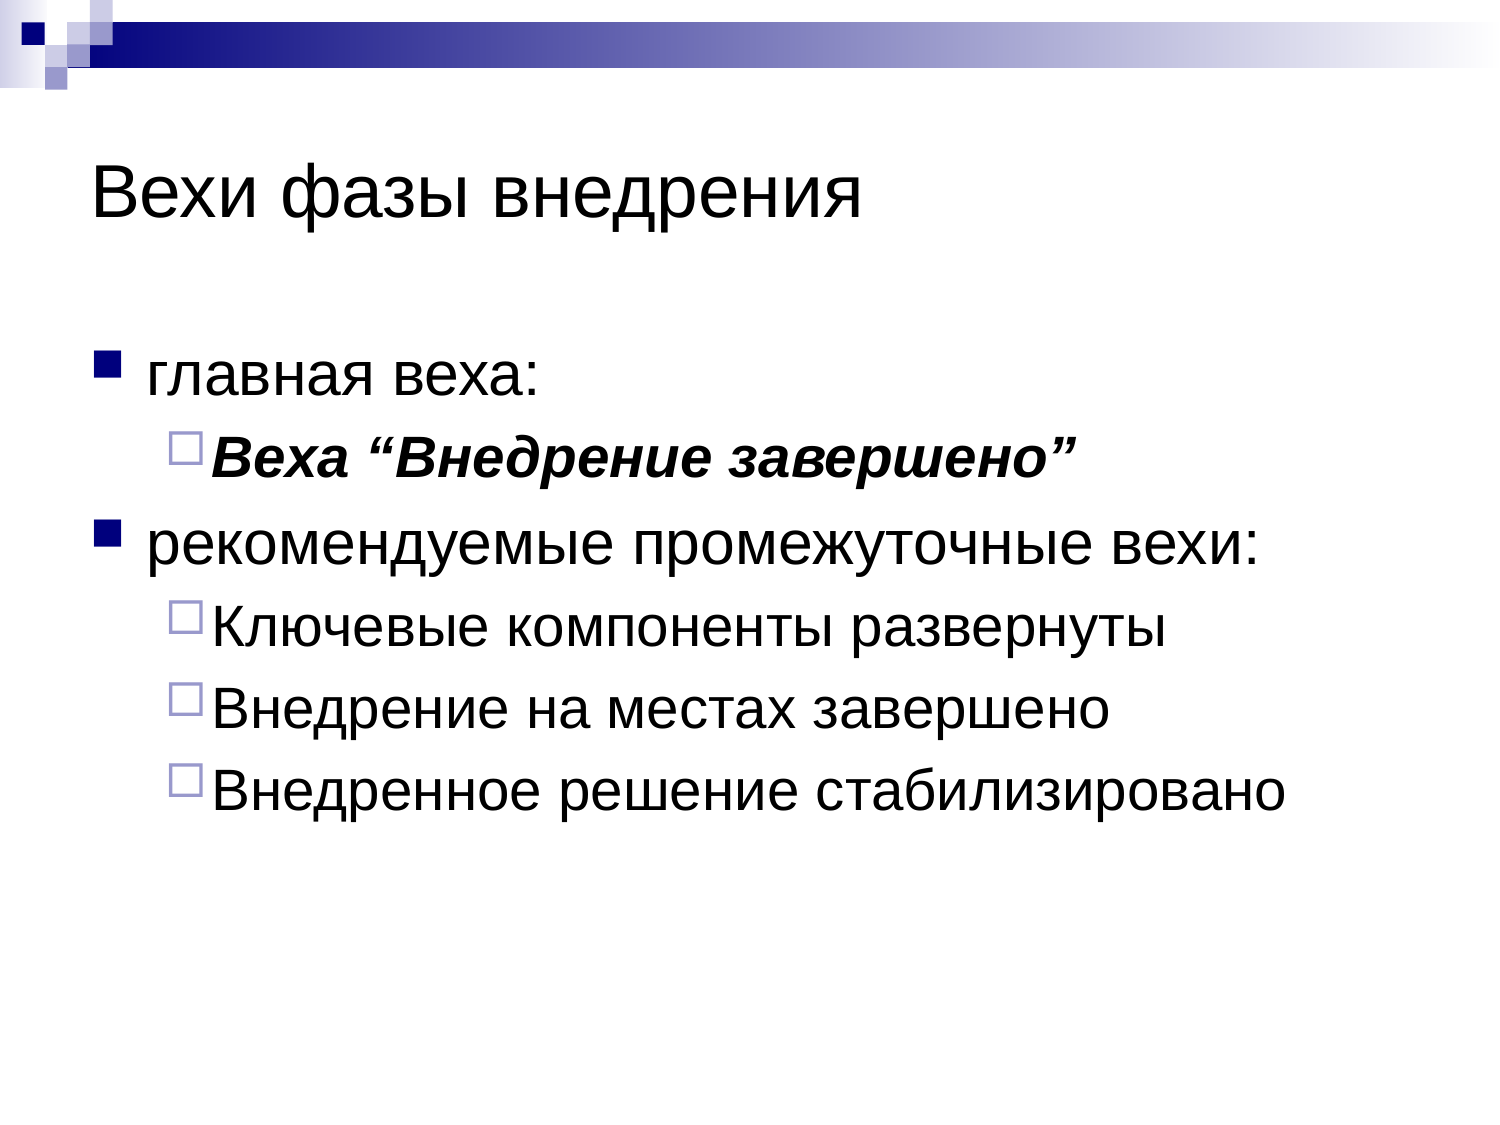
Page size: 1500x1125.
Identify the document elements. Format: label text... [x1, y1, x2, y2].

title Вехи фазы внедрения [75, 75, 1425, 300]
list главная веха: Веха “Внедрение завершено” рекомендуемые промежуточные вехи: Ключевые компоненты развернуты Внедрение на местах завершено Внедренное решение стабилизировано [75, 324, 1425, 963]
